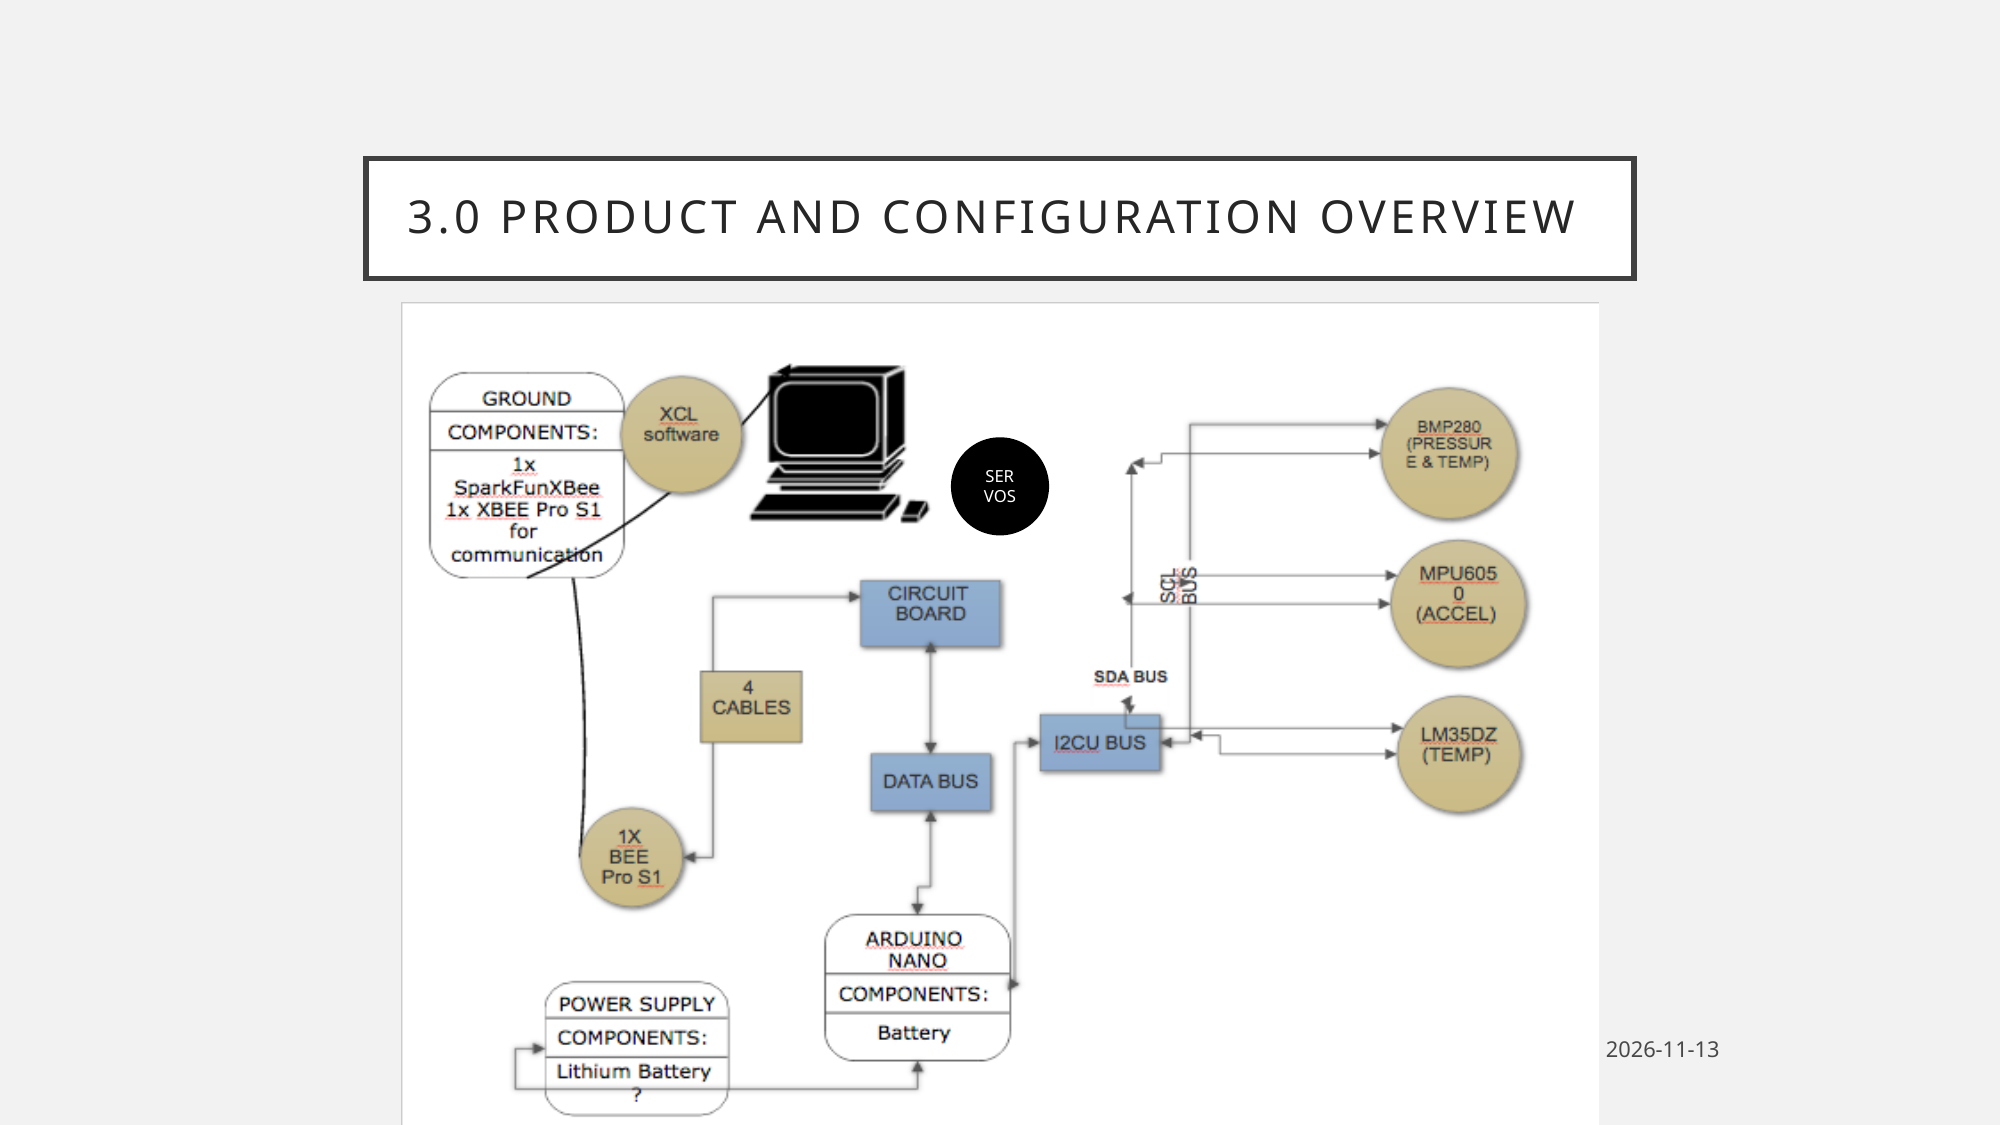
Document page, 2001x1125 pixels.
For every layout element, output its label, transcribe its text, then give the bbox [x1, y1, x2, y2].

title 3.0 Product and configuration overview [363, 156, 1637, 281]
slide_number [1599, 1023, 1735, 1077]
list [401, 302, 1599, 1125]
